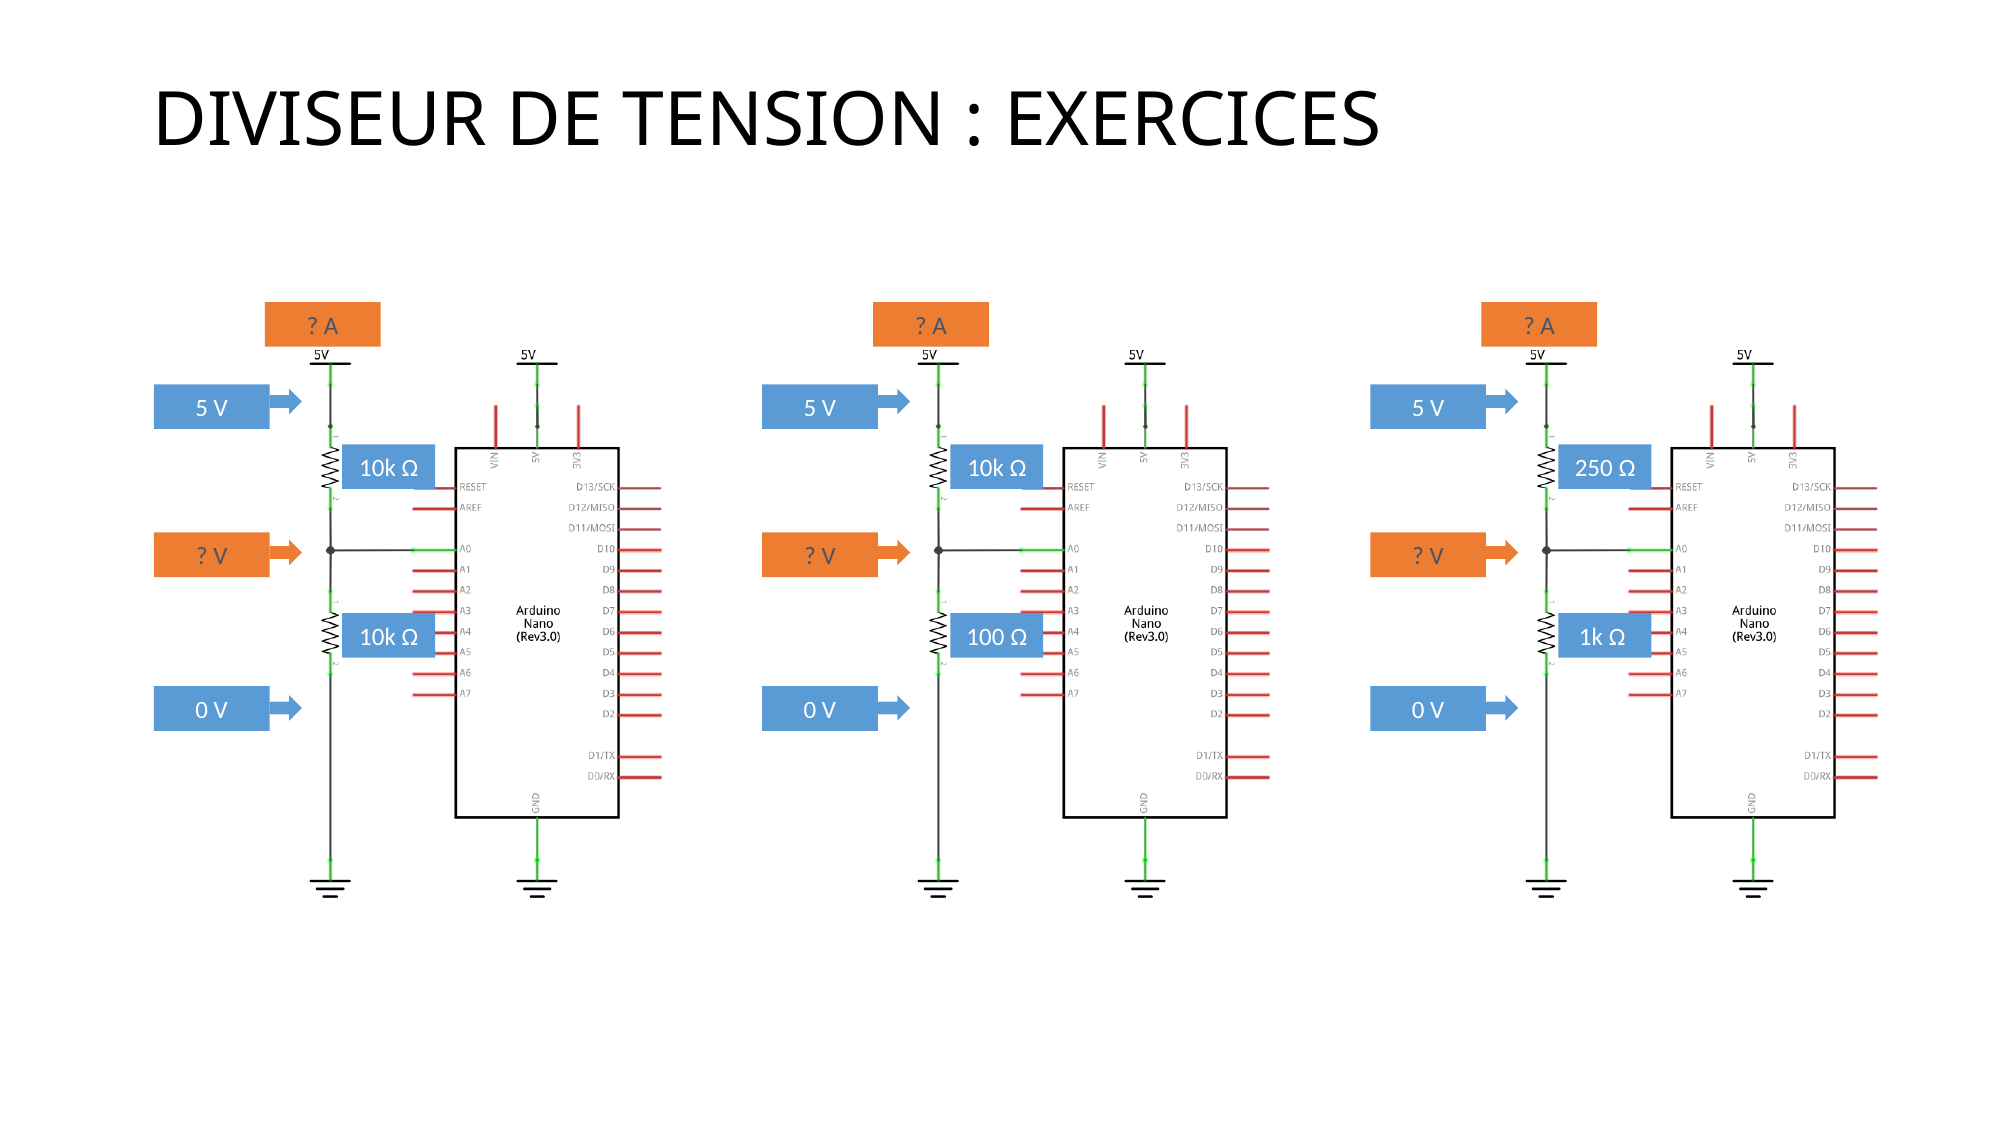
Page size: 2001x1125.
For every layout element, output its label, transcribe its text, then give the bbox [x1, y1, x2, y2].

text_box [153, 301, 698, 920]
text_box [762, 301, 1306, 920]
title DIVISEUR DE TENSION : EXERCICES [137, 59, 1863, 183]
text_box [1370, 301, 1914, 920]
